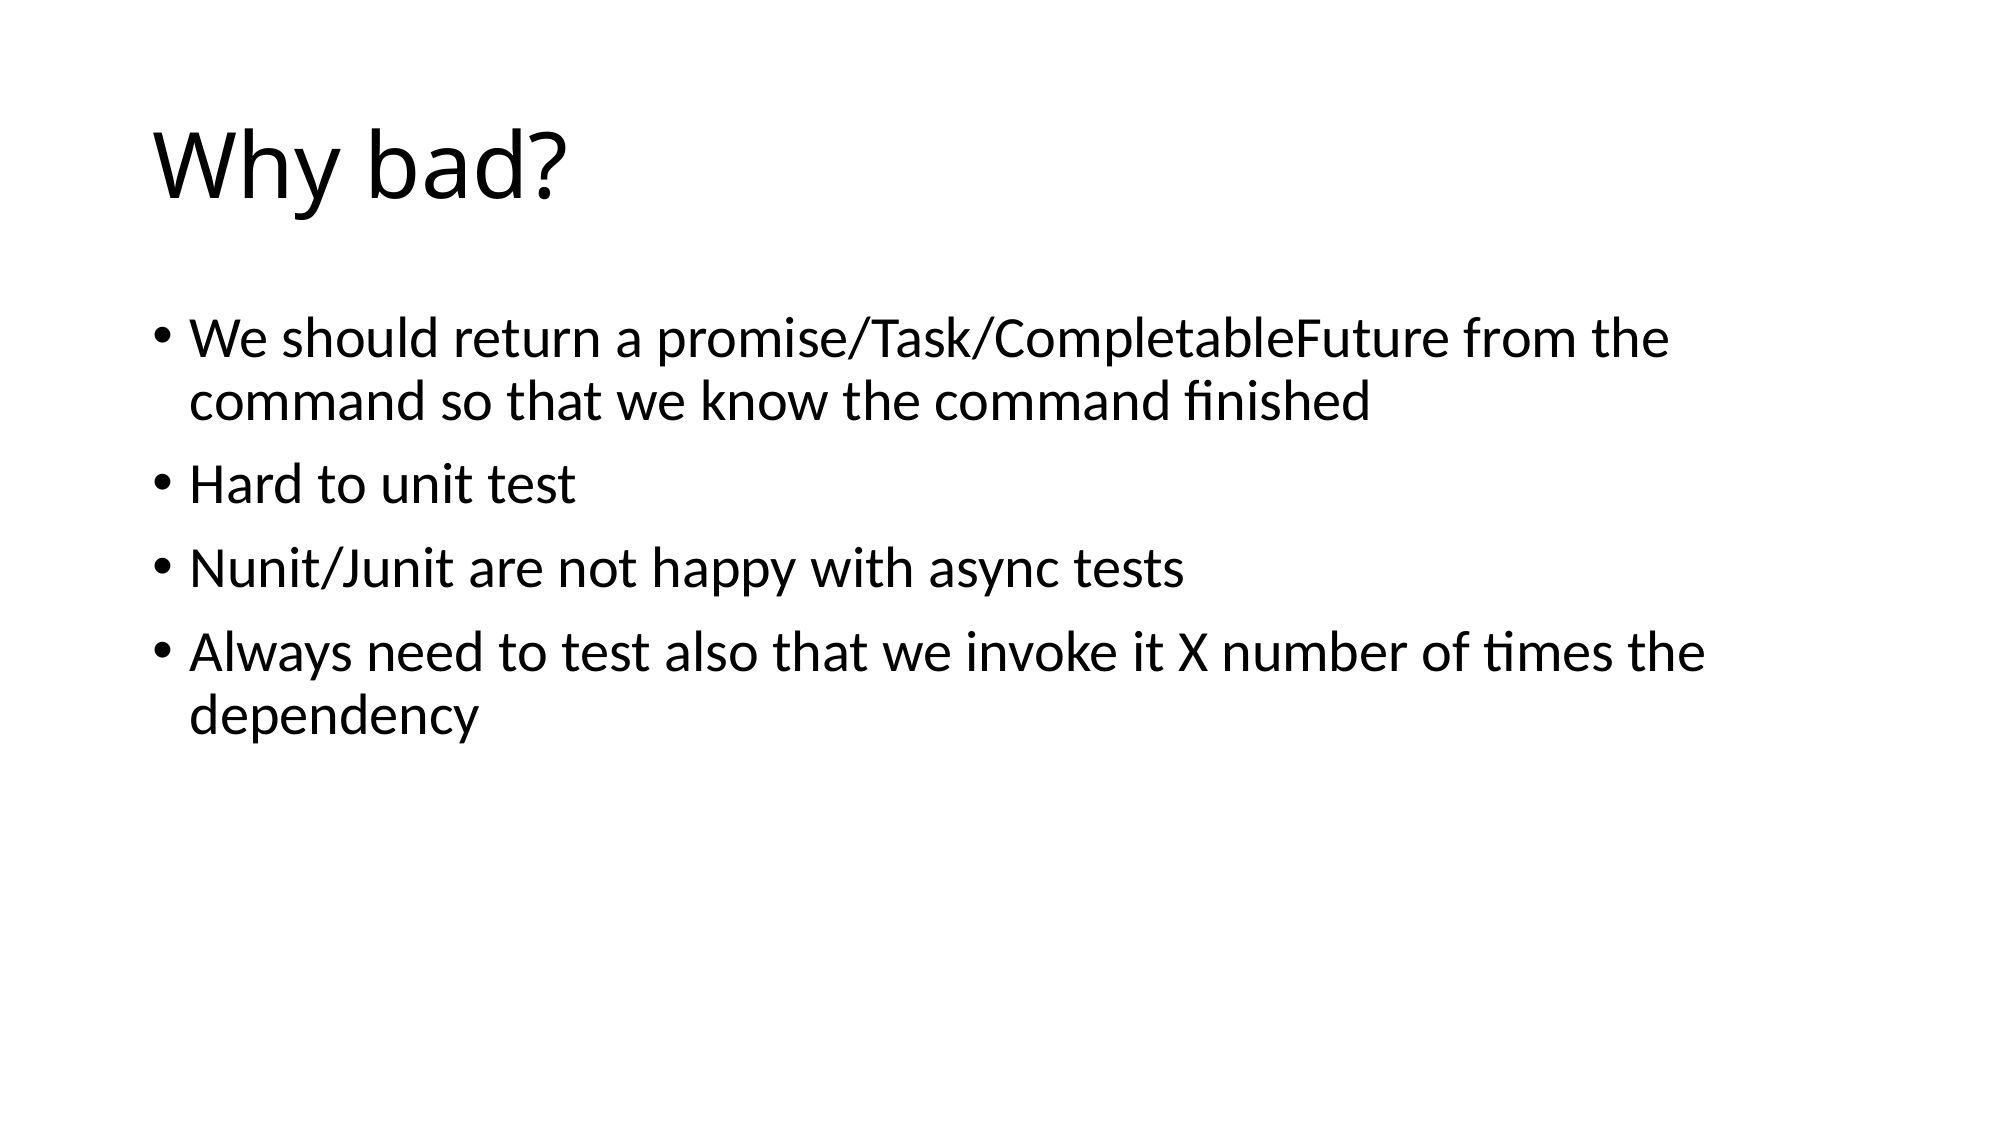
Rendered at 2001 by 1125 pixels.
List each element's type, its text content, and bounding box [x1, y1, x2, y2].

title Why bad? [137, 59, 1863, 278]
list We should return a promise/Task/CompletableFuture from the command so that we know the command finished Hard to unit test Nunit/Junit are not happy with async tests Always need to test also that we invoke it X number of times the dependency [137, 299, 1863, 1014]
